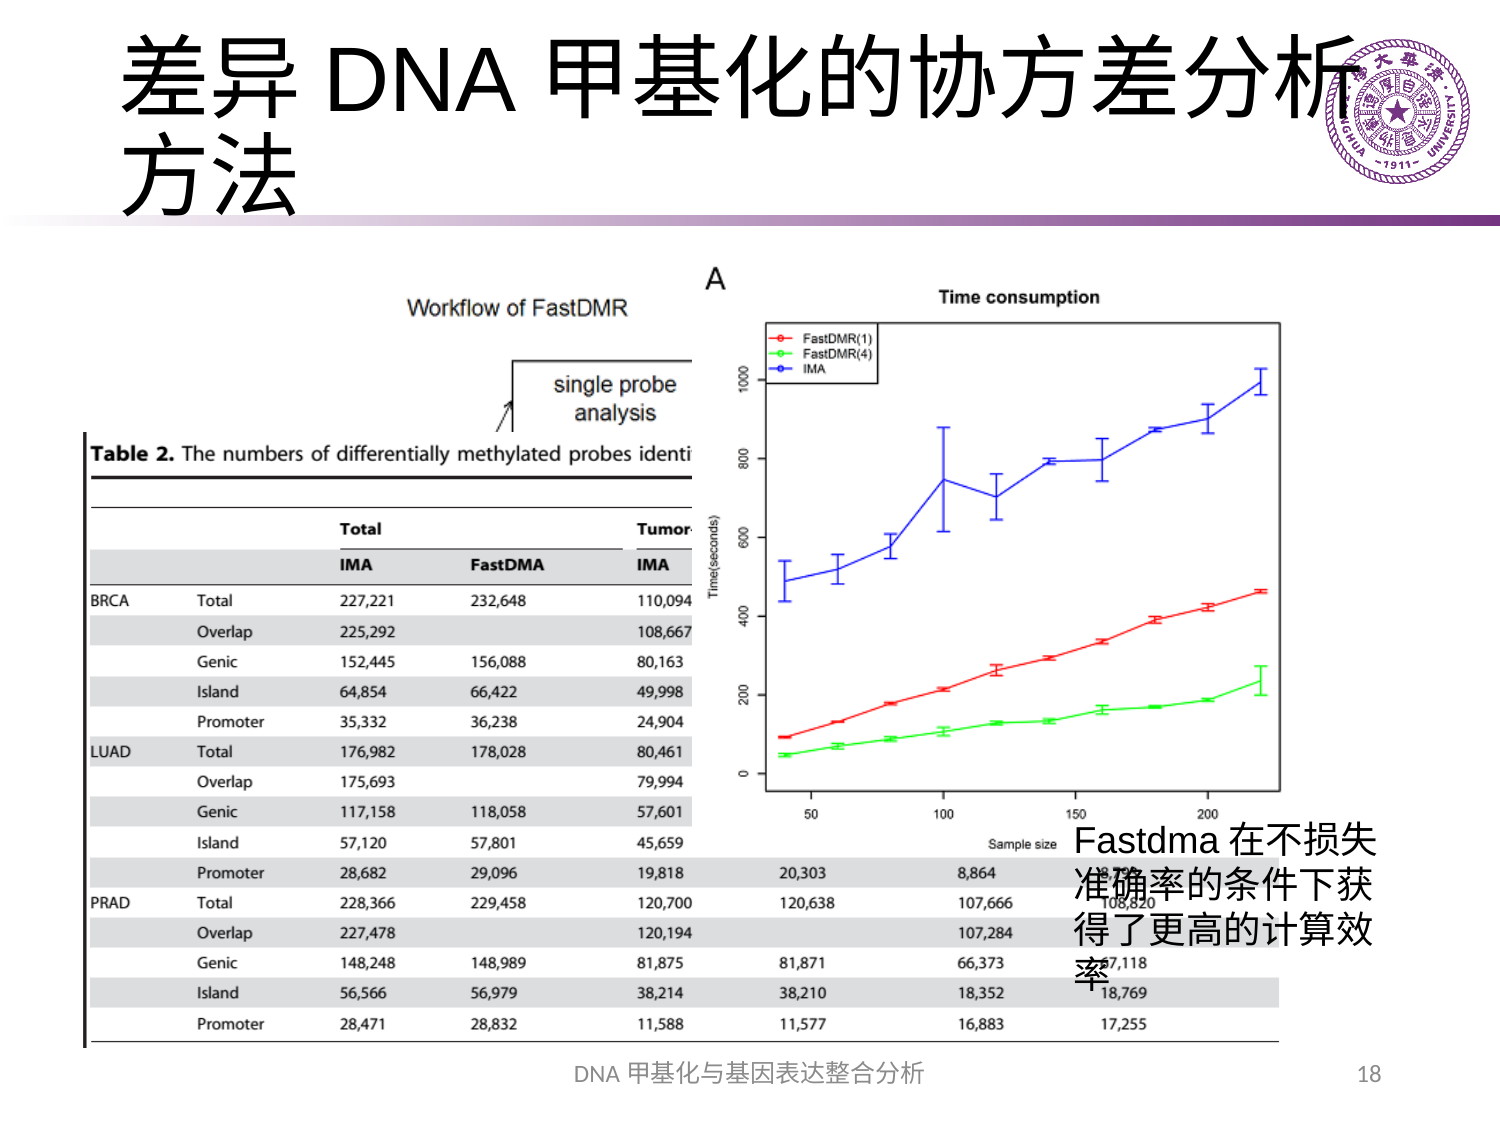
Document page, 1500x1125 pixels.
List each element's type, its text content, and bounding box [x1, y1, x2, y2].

picture [66, 253, 1301, 1048]
picture [1323, 38, 1471, 185]
footer DNA甲基化与基因表达整合分析 [496, 1048, 1004, 1103]
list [126, 274, 692, 432]
text_box Fastdma在不损失 准确率的条件下获 得了更高的计算效 率 [1301, 808, 1394, 1004]
slide_number 18 [1059, 1042, 1397, 1103]
title 差异DNA甲基化的协方差分析方法 [103, 59, 1397, 202]
